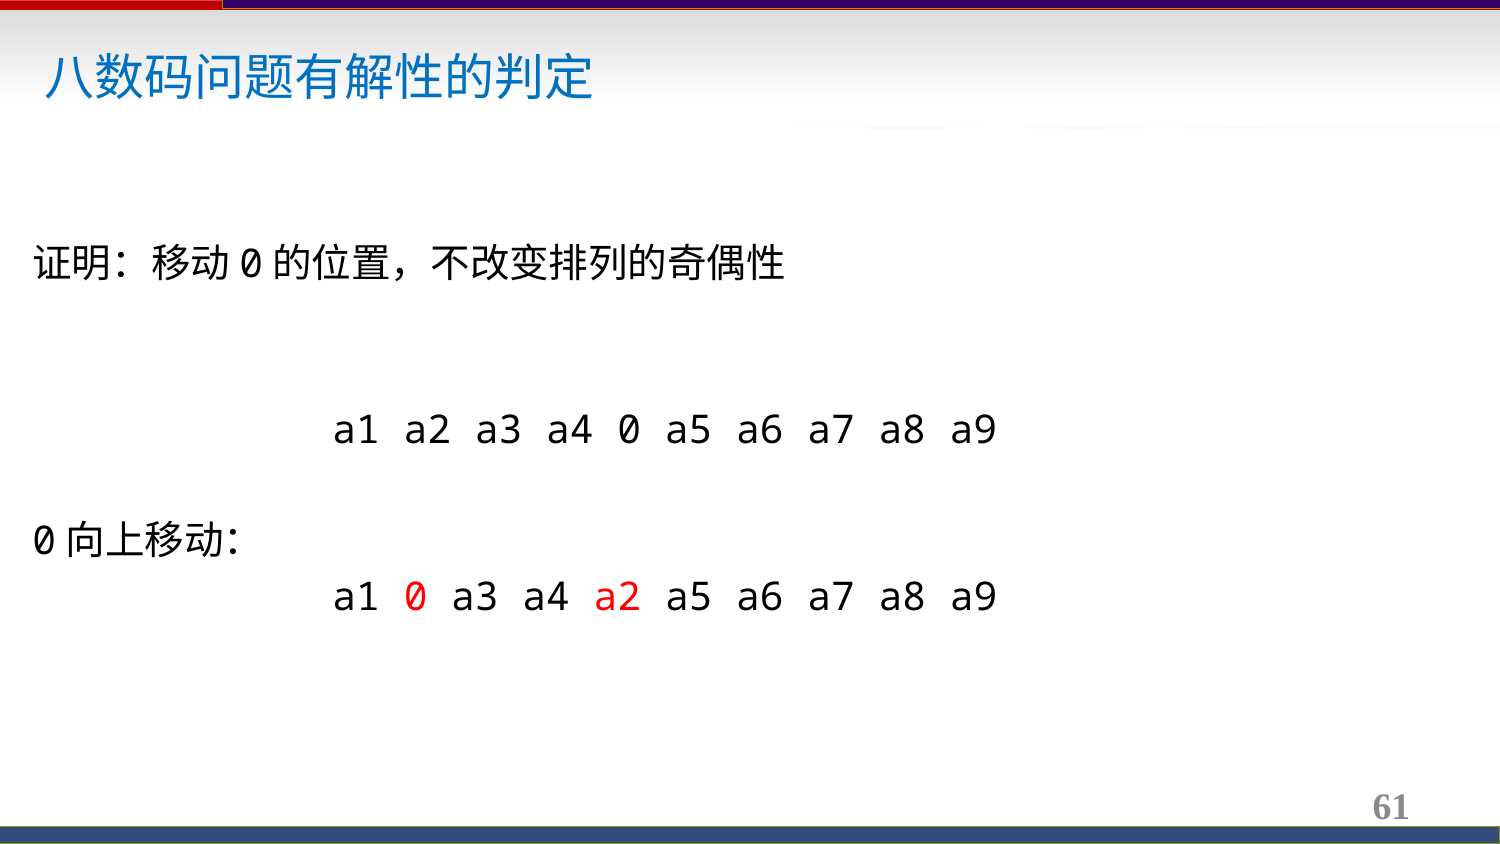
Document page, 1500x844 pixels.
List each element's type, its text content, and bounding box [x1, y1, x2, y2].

text_box 八数码问题有解性的判定 [29, 37, 1342, 121]
text_box 证明：移动0的位置，不改变排列的奇偶性 a1 a2 a3 a4 0 a5 a6 a7 a8 a9 0向上移动： a1 0 a3 a4 a2 a5 a6 a7 a8 a9 [17, 230, 1448, 843]
picture [0, 10, 1500, 129]
